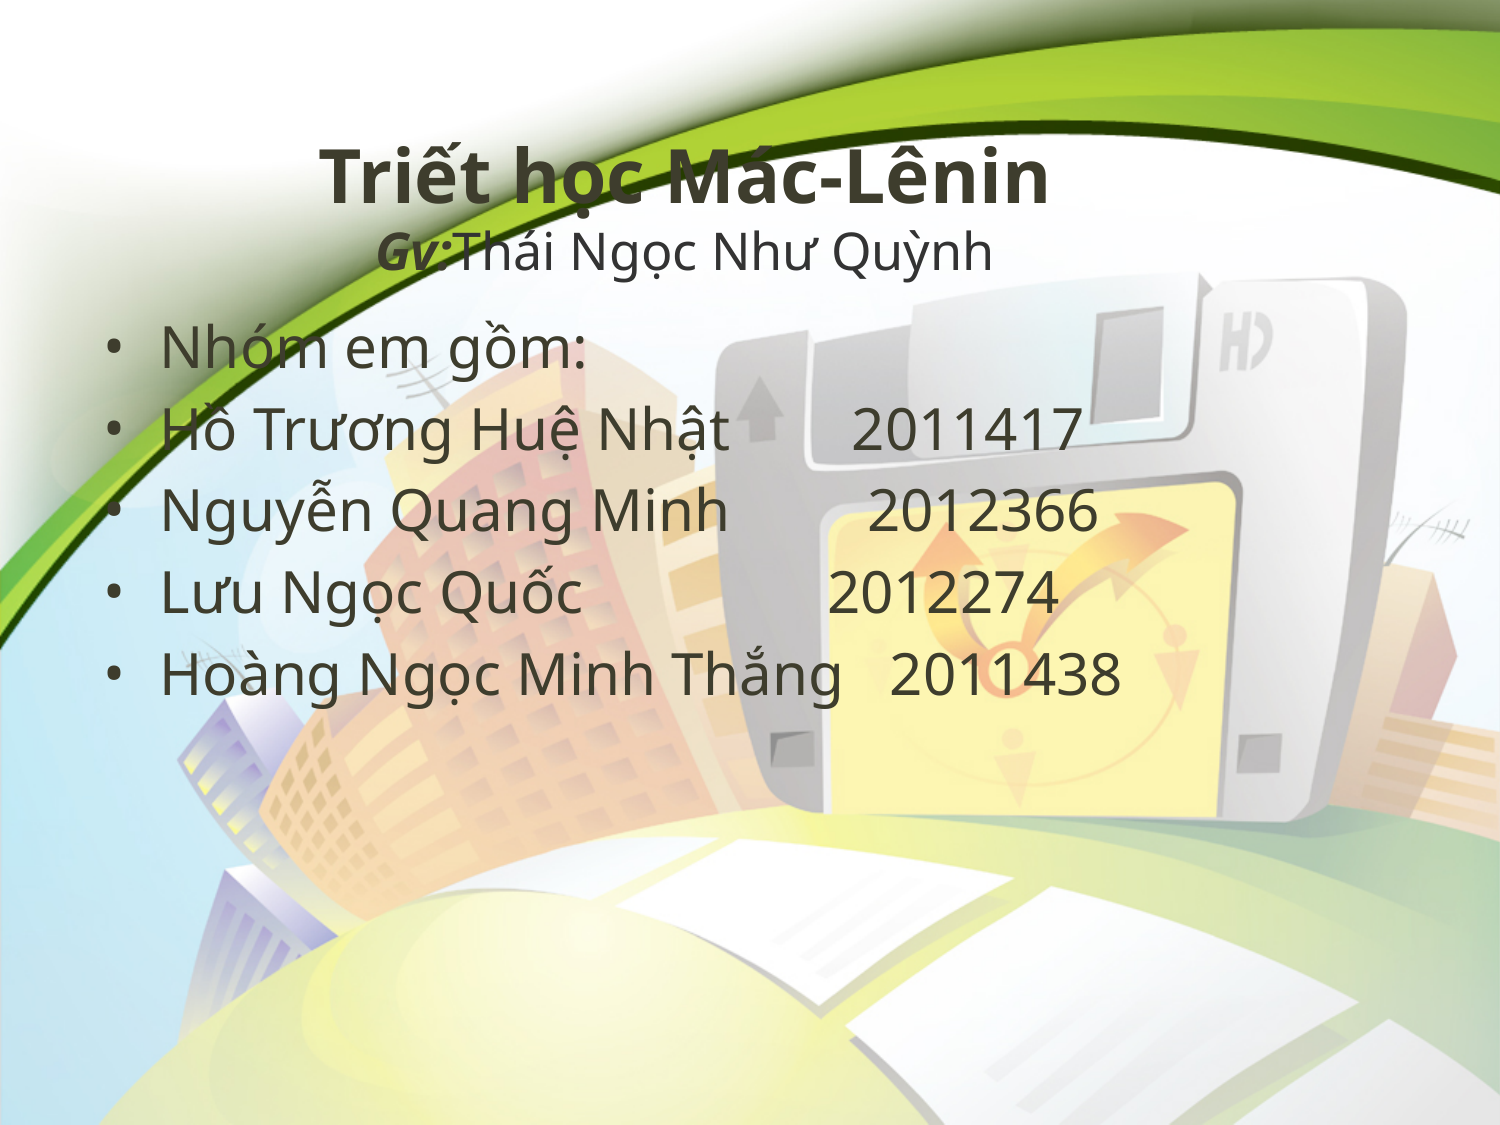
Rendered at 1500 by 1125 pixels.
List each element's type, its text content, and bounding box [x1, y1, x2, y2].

picture [0, 0, 1500, 1125]
list Nhóm em gồm: Hồ Trương Huệ Nhật 2011417 Nguyễn Quang Minh 2012366 Lưu Ngọc Quốc 2012274 Hoàng Ngọc Minh Thắng 2011438 [88, 302, 1306, 1106]
title Triết học Mác-Lênin Gv:Thái Ngọc Như Quỳnh [76, 208, 1294, 292]
